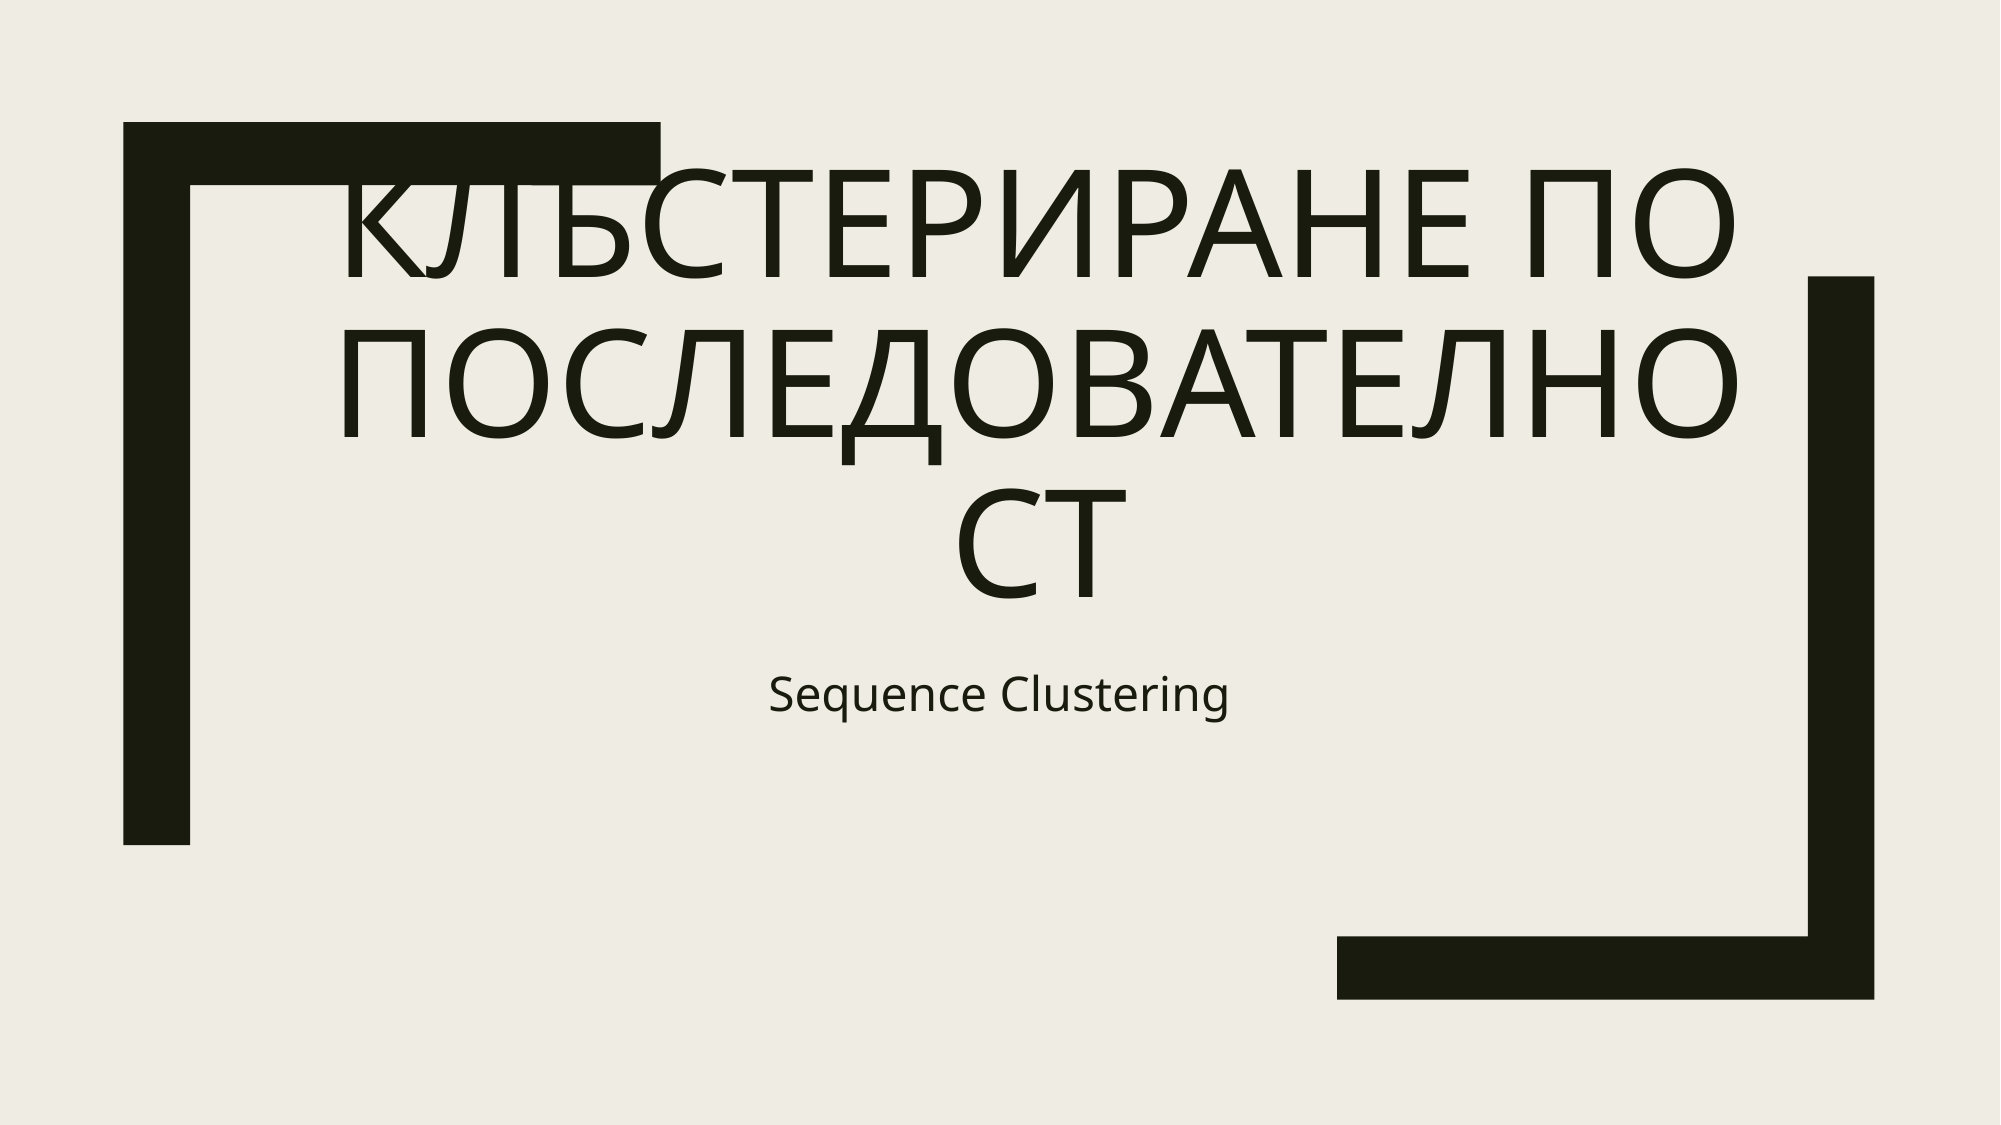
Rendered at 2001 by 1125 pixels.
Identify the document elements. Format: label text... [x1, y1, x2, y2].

title Клъстериране по последователност [314, 293, 1765, 638]
subtitle Sequence Clustering [439, 649, 1561, 828]
